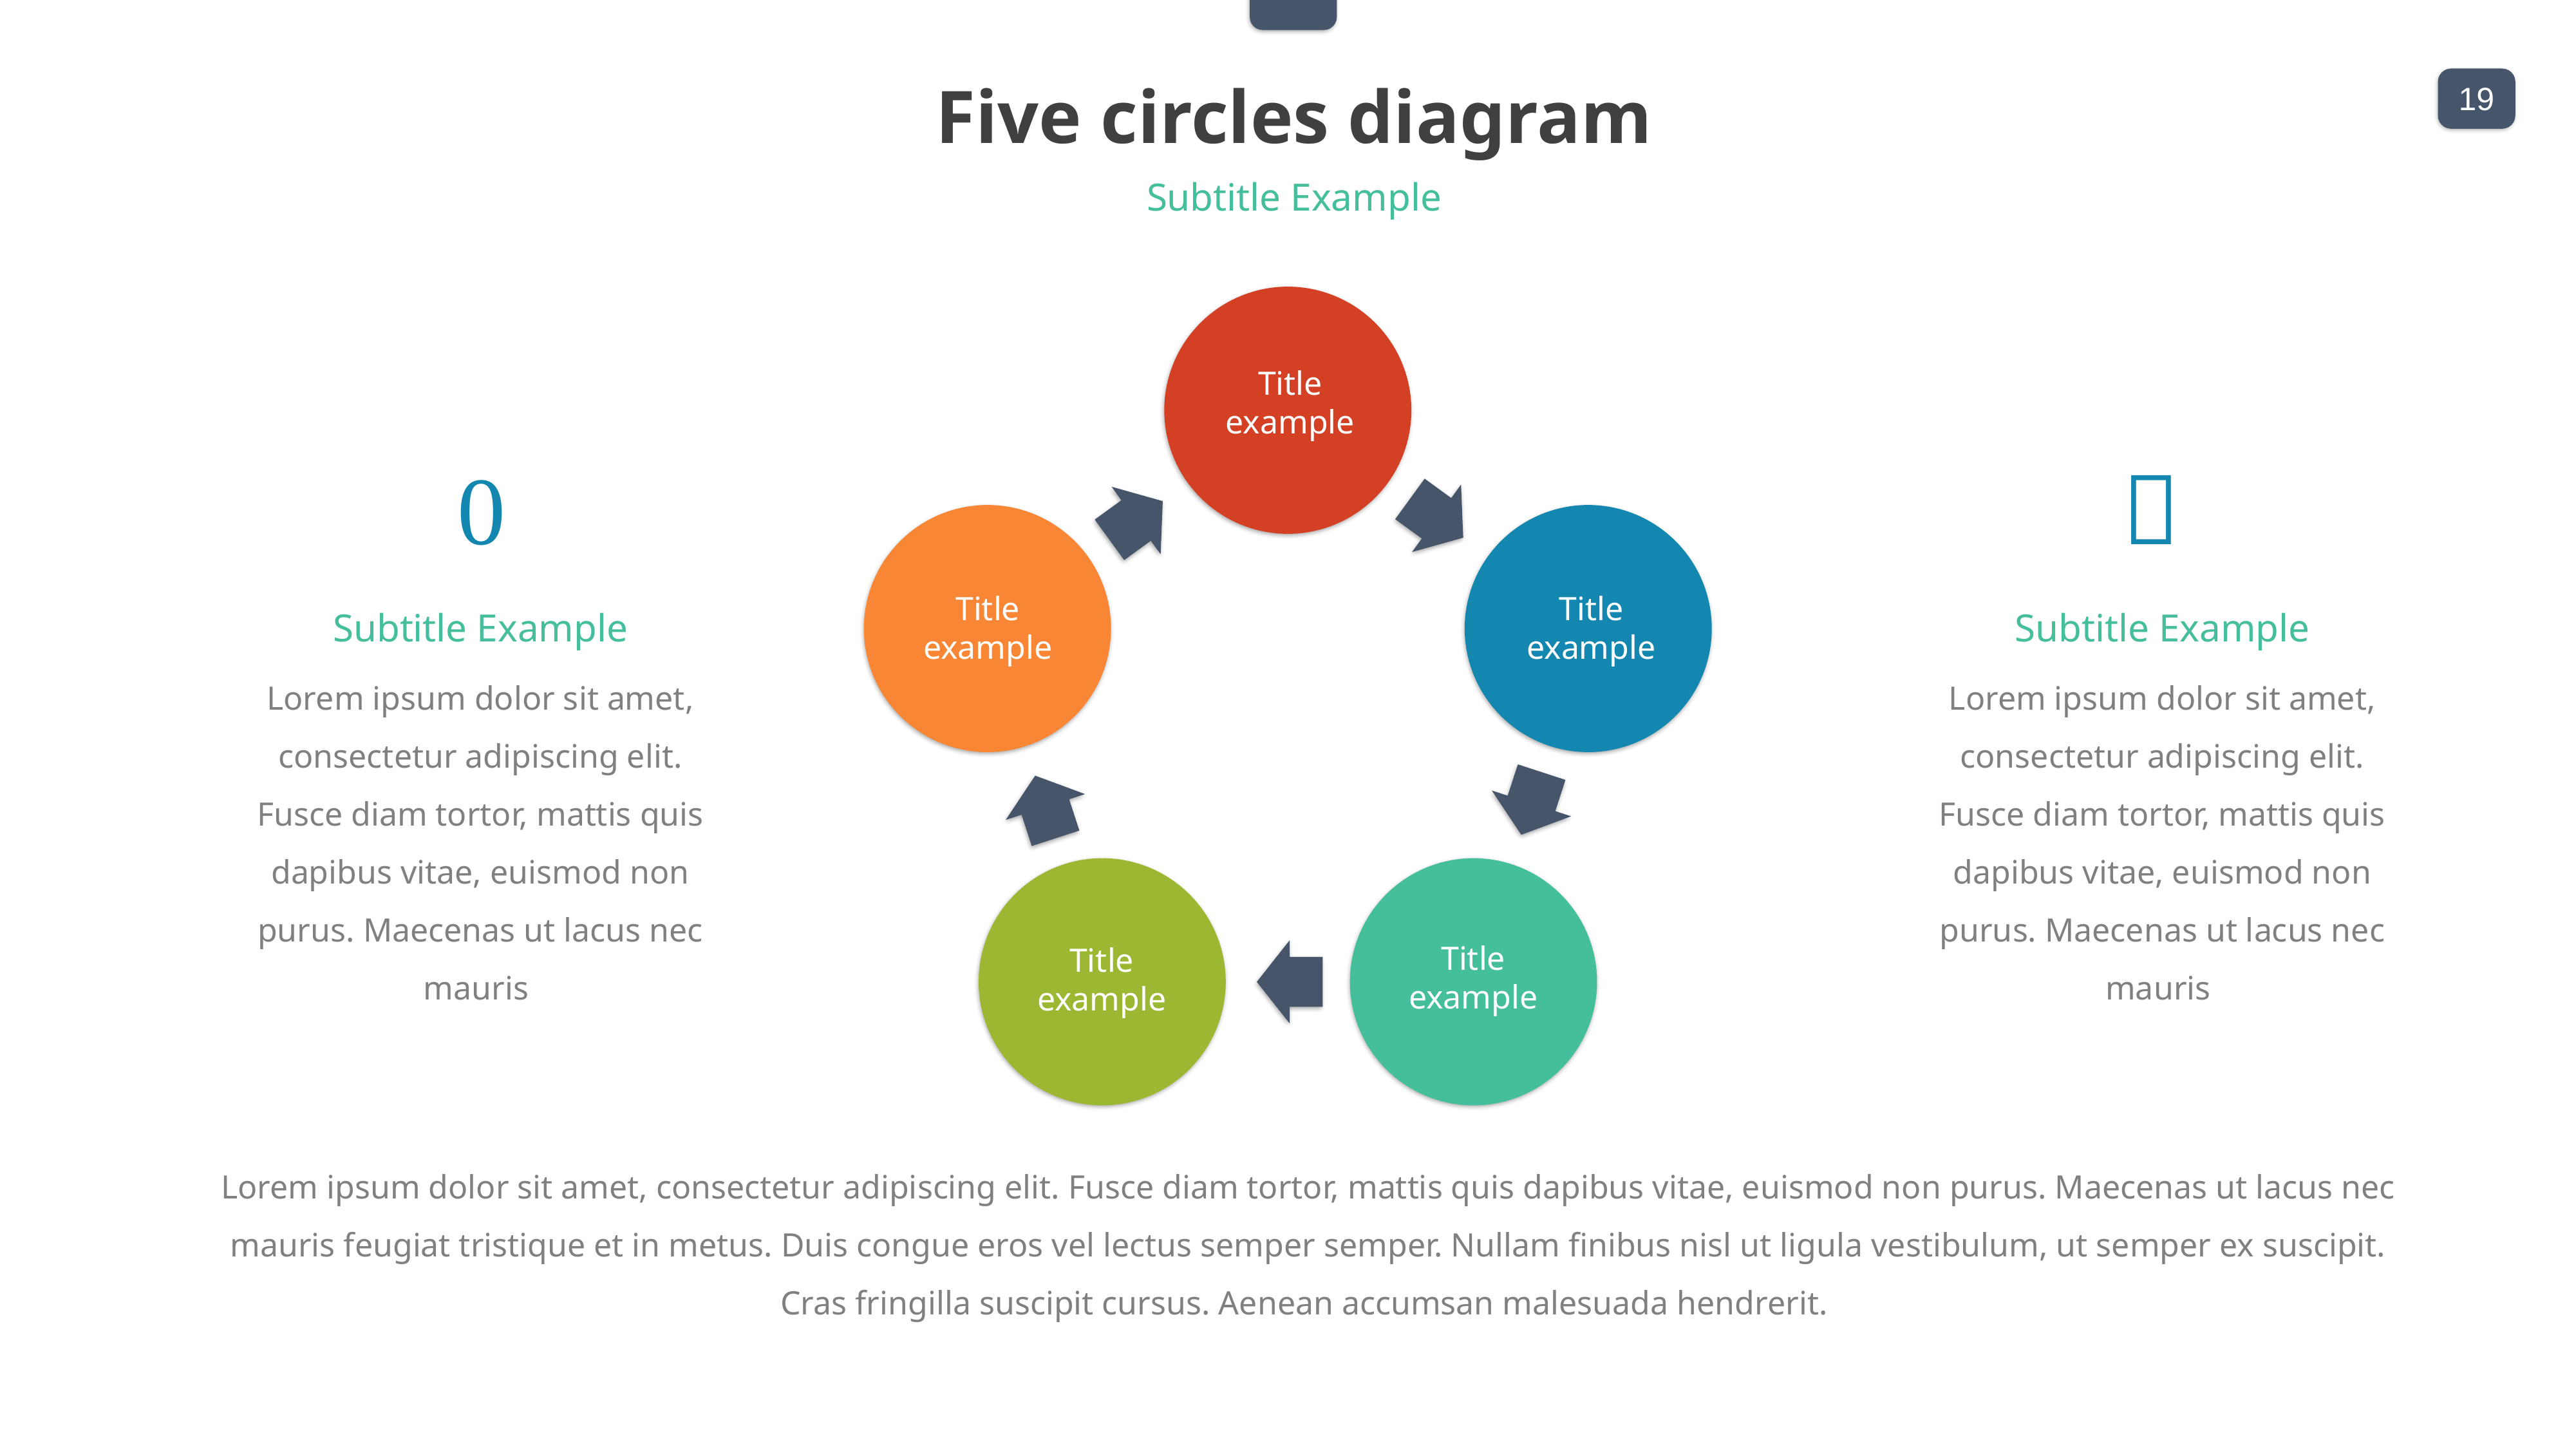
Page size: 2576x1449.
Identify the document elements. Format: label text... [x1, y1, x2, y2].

list Title example [1375, 925, 1572, 1033]
list Subtitle Example [220, 598, 741, 645]
list Five circles diagram [162, 68, 2426, 160]
list Title example [889, 575, 1087, 683]
list Title example [1003, 927, 1200, 1035]
list Title example [1192, 350, 1389, 458]
list Subtitle Example [162, 171, 2426, 220]
list  [383, 416, 580, 595]
list Subtitle Example [1902, 598, 2423, 645]
list Title example [1492, 575, 1690, 683]
list Lorem ipsum dolor sit amet, consectetur adipiscing elit. Fusce diam tortor, mattis quis dapibus vitae, euismod non purus. Maecenas ut lacus nec mauris [1902, 645, 2423, 972]
list  [2065, 416, 2262, 595]
list Lorem ipsum dolor sit amet, consectetur adipiscing elit. Fusce diam tortor, mattis quis dapibus vitae, euismod non purus. Maecenas ut lacus nec mauris [220, 645, 741, 972]
list Lorem ipsum dolor sit amet, consectetur adipiscing elit. Fusce diam tortor, mattis quis dapibus vitae, euismod non purus. Maecenas ut lacus nec mauris feugiat tristique et in metus. Duis congue eros vel lectus semper semper. Nullam finibus nisl ut ligula vestibulum, ut semper ex suscipit. Cras fringilla suscipit cursus. Aenean accumsan malesuada hendrerit. [183, 1134, 2434, 1356]
